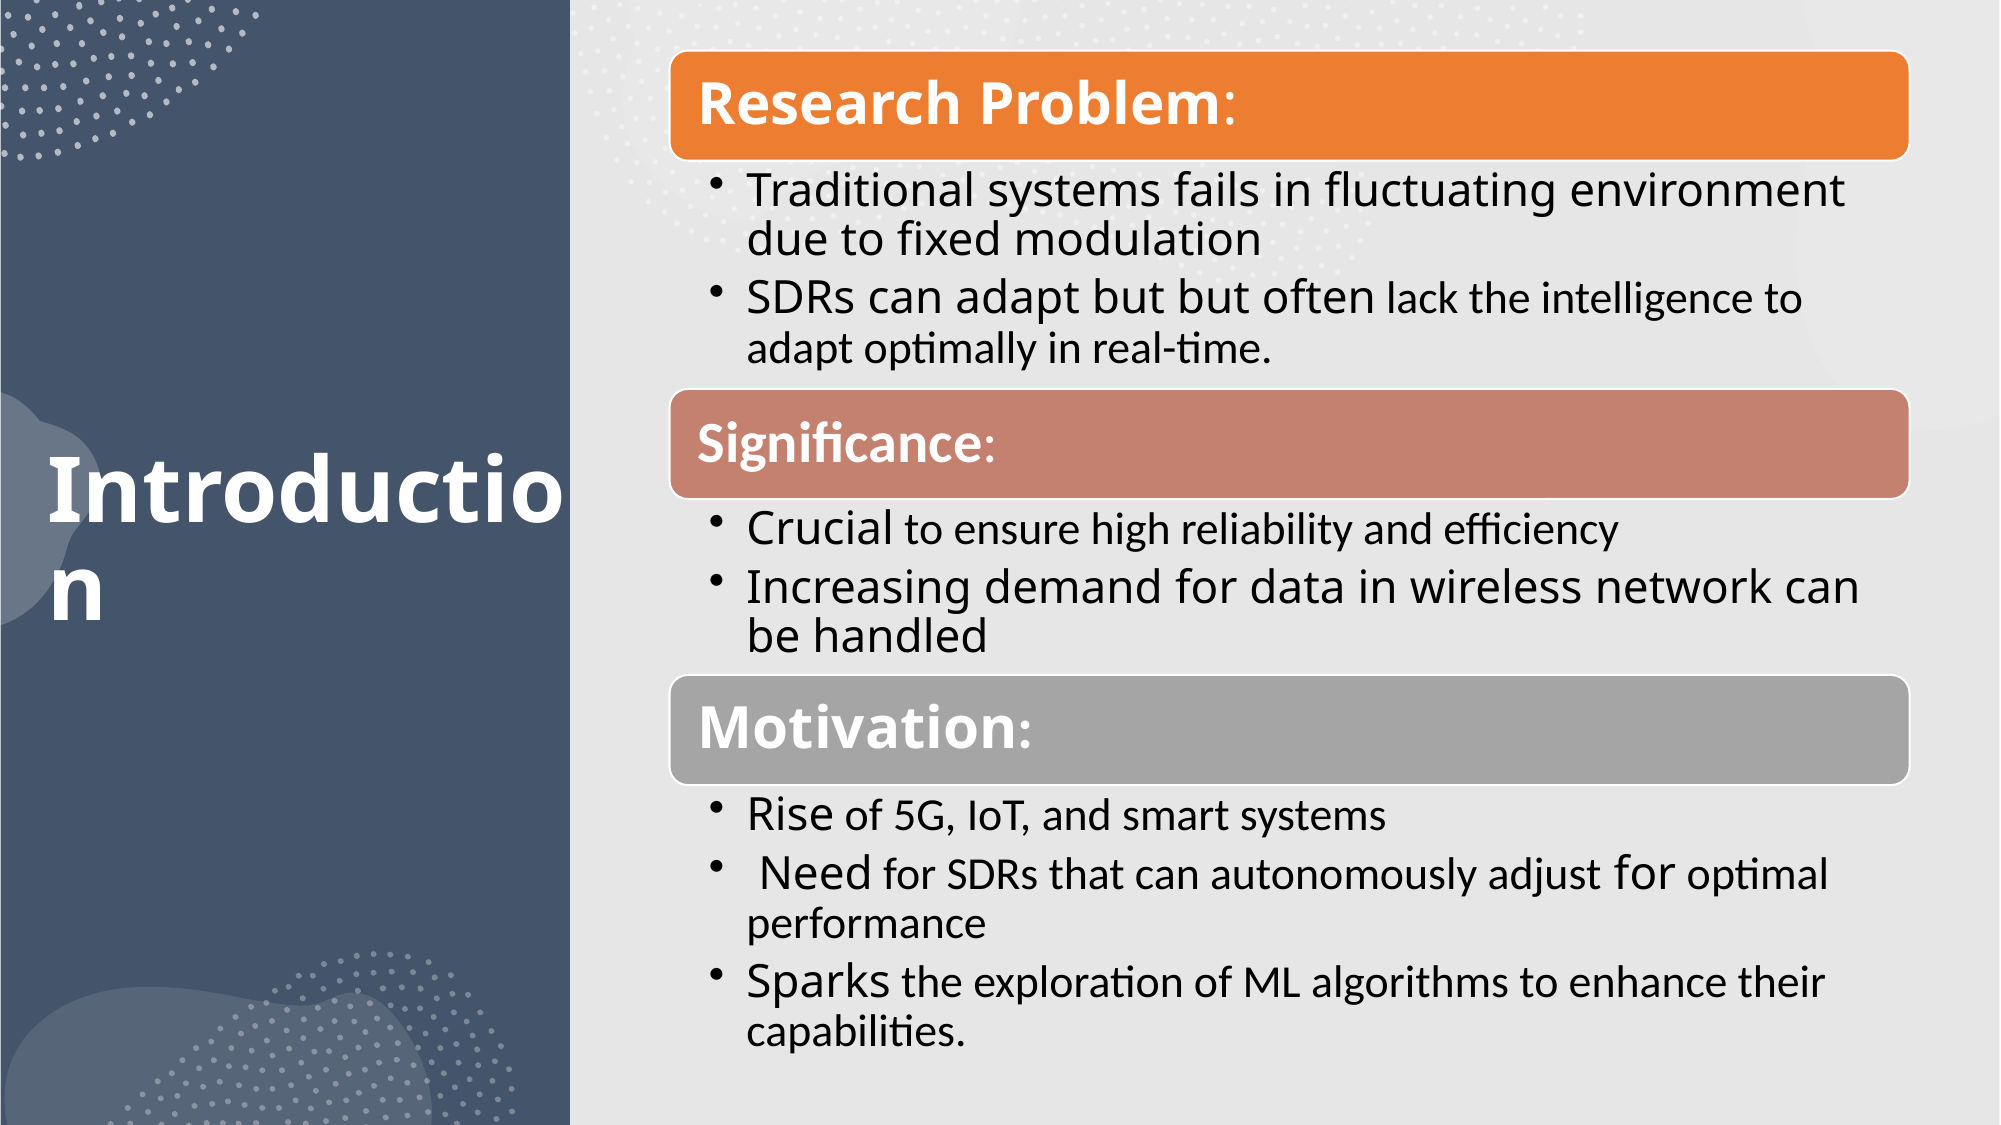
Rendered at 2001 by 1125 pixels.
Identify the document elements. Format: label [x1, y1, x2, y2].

list [669, 47, 1910, 1079]
text_box [0, 0, 2000, 1125]
